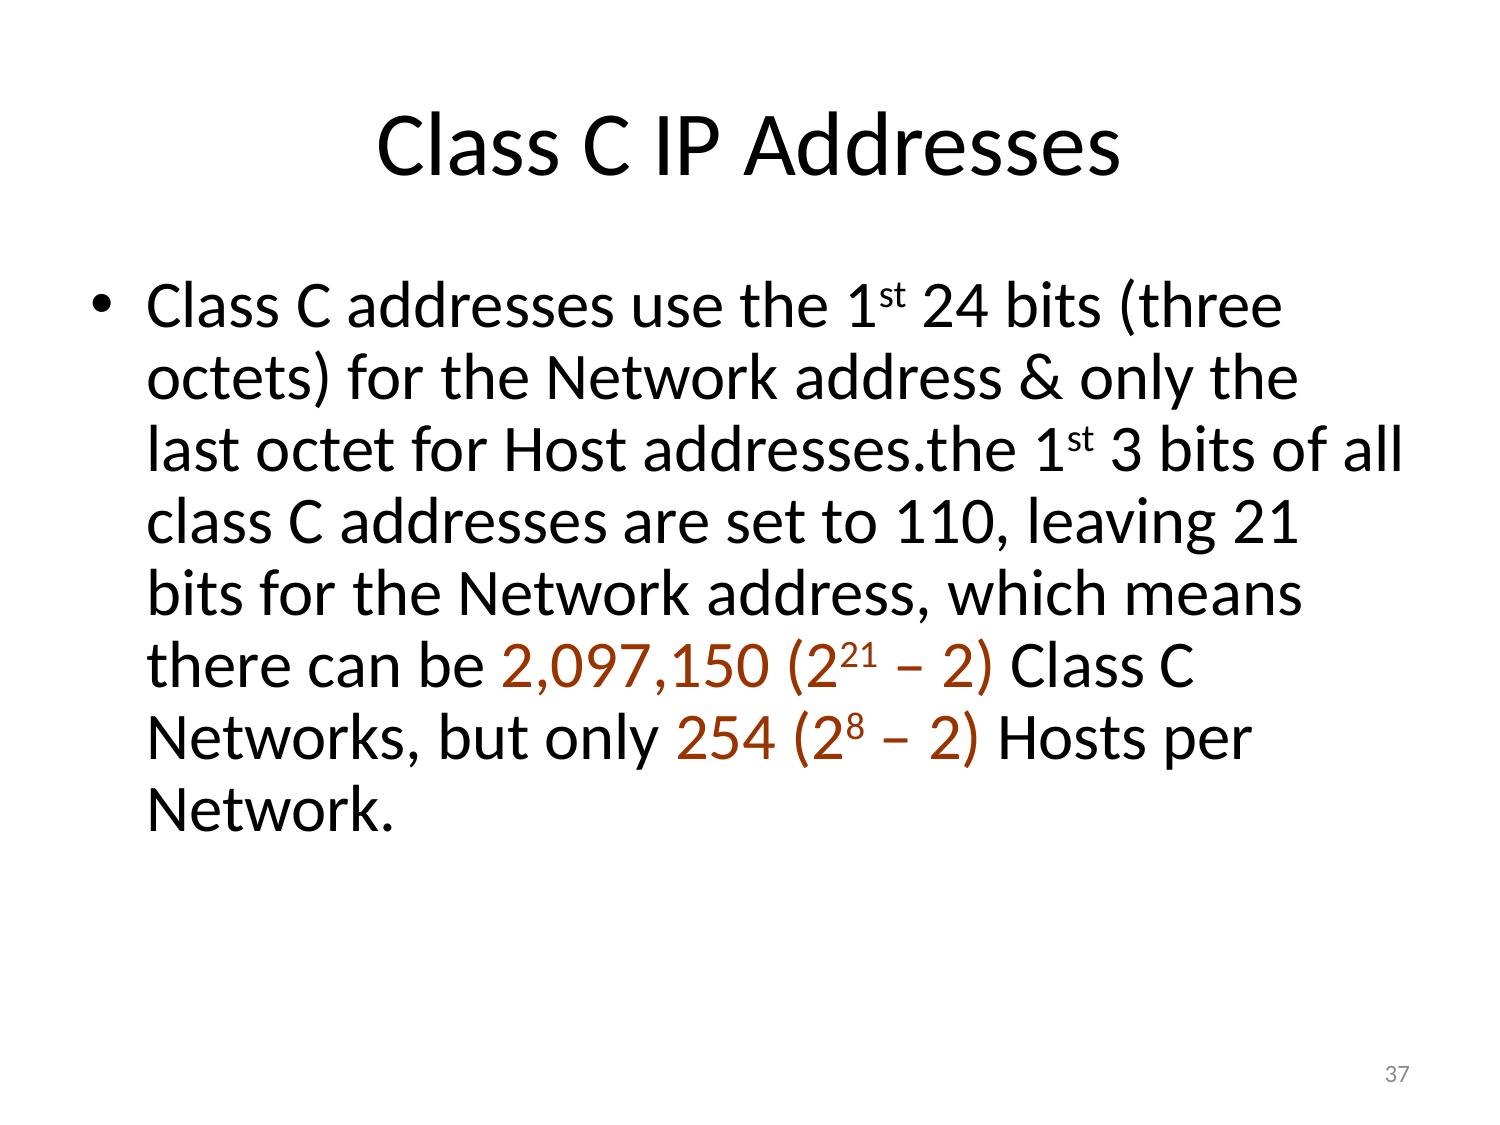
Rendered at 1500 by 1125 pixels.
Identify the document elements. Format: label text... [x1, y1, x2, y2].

slide_number 37 [1074, 1042, 1425, 1103]
title Class C IP Addresses [75, 45, 1425, 233]
list Class C addresses use the 1st 24 bits (three octets) for the Network address & only the last octet for Host addresses.the 1st 3 bits of all class C addresses are set to 110, leaving 21 bits for the Network address, which means there can be 2,097,150 (221 – 2) Class C Networks, but only 254 (28 – 2) Hosts per Network. [75, 262, 1425, 1005]
